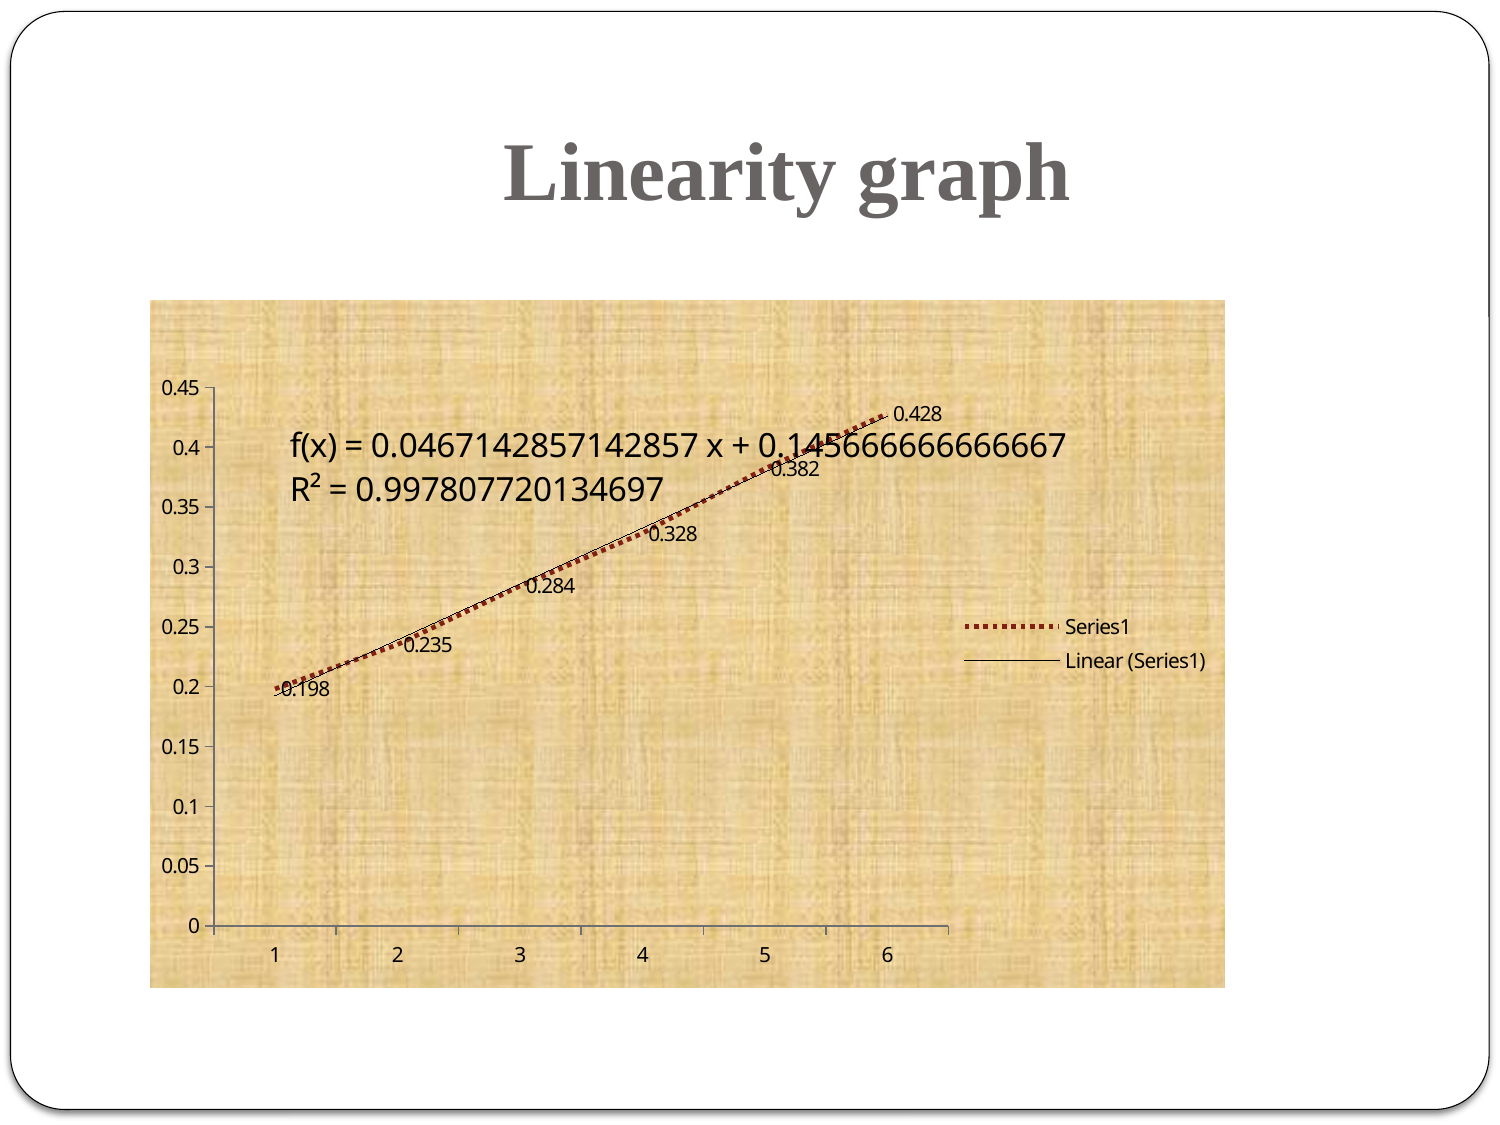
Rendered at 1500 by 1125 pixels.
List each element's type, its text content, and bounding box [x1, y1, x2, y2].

title Linearity graph [150, 45, 1425, 233]
chart [149, 299, 1226, 988]
